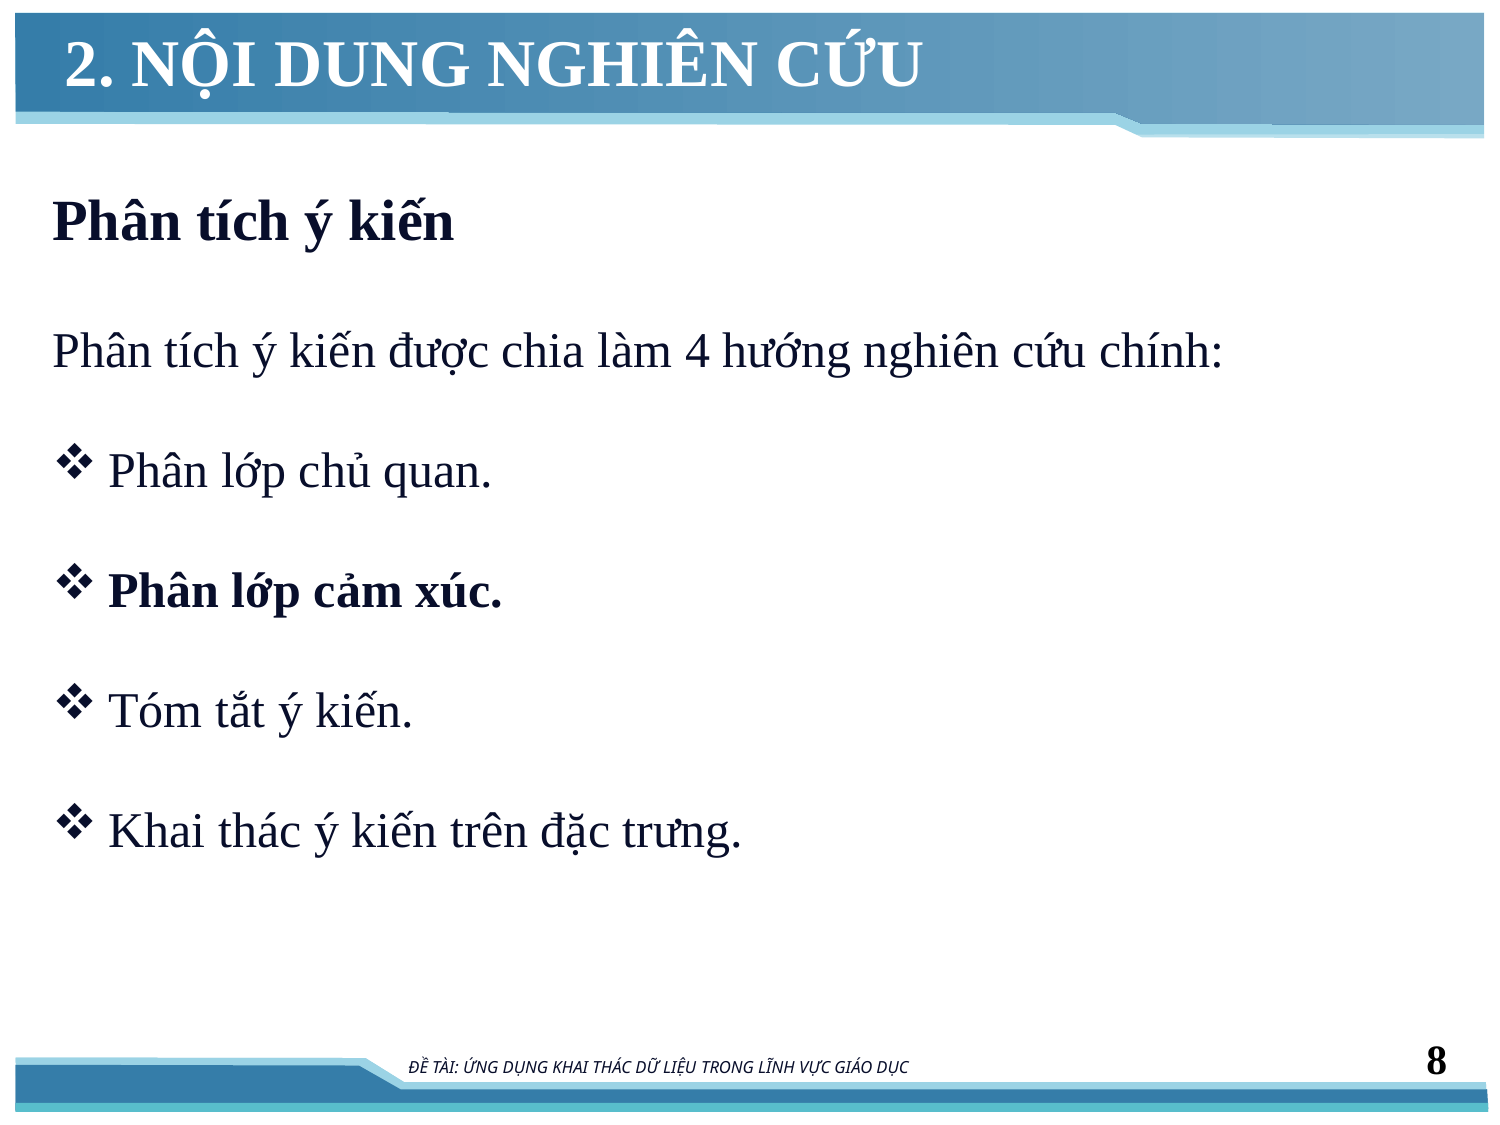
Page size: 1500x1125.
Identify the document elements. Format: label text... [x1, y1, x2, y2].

text_box Phân tích ý kiến được chia làm 4 hướng nghiên cứu chính: Phân lớp chủ quan. Phân lớp cảm xúc. Tóm tắt ý kiến. Khai thác ý kiến trên đặc trưng. [37, 249, 1500, 865]
title 2. NỘI DUNG NGHIÊN CỨU [50, 12, 1300, 118]
slide_number 8 [1374, 1024, 1463, 1086]
text_box Phân tích ý kiến [37, 174, 1225, 260]
